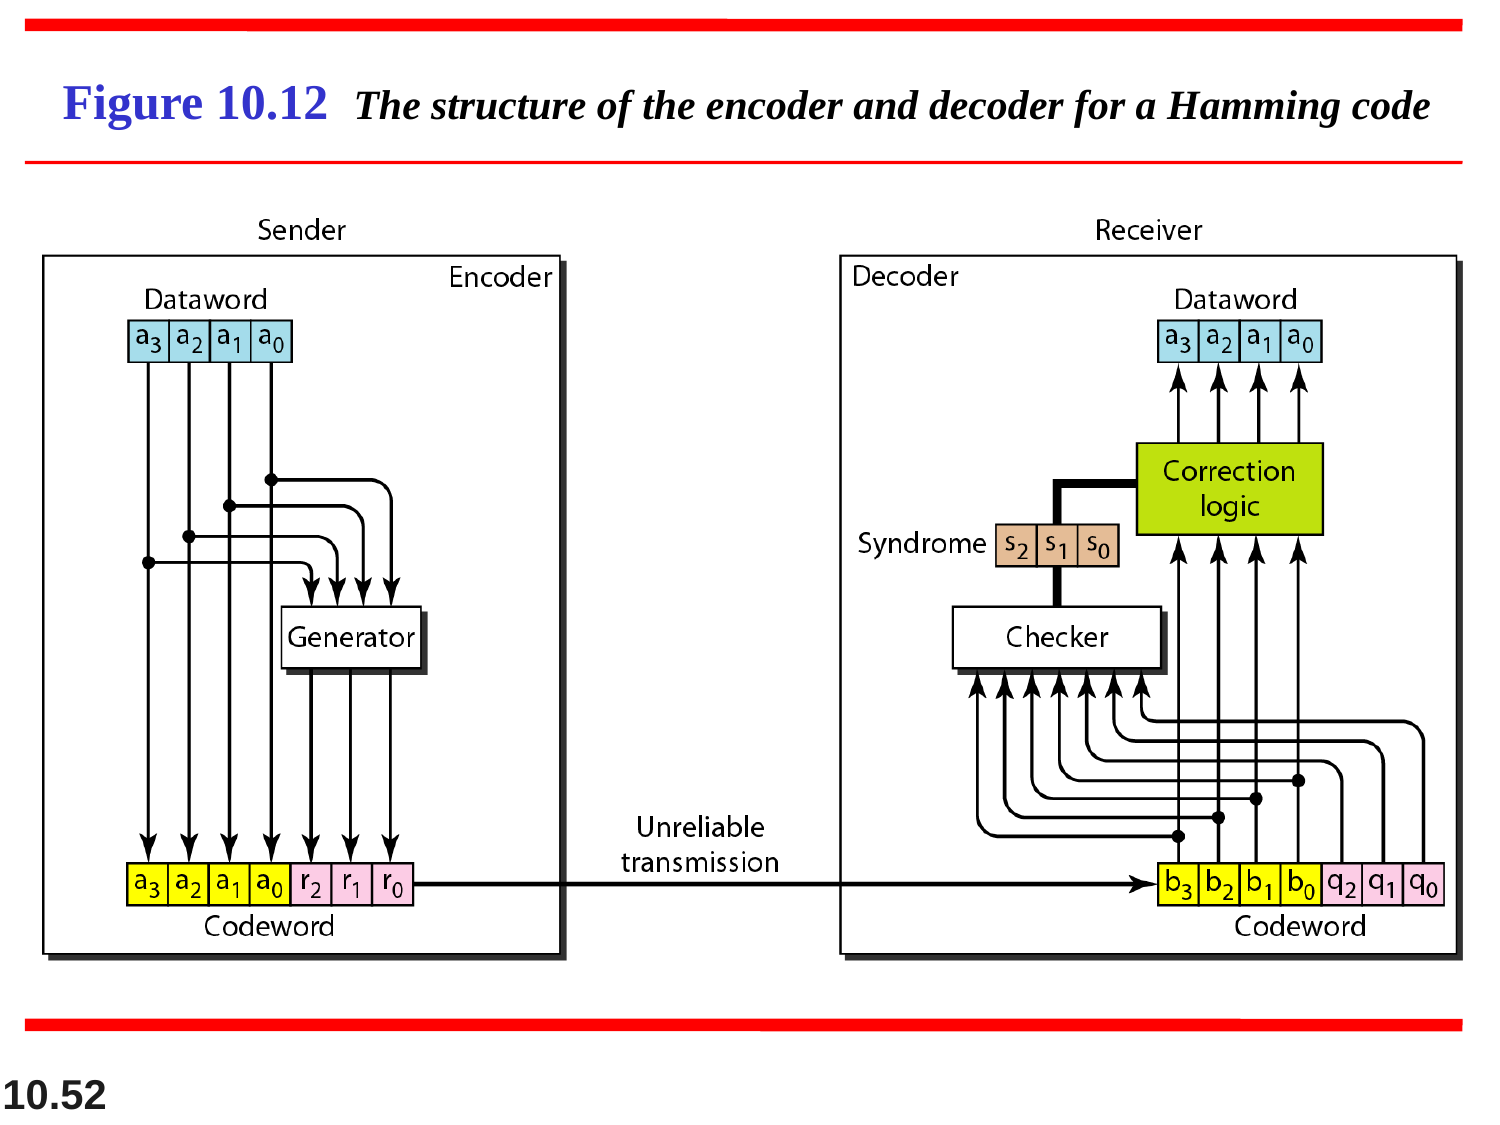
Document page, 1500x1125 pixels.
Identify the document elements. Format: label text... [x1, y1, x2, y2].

picture [42, 214, 1463, 961]
text_box Figure 10.12 The structure of the encoder and decoder for a Hamming code [47, 62, 1447, 138]
slide_number 10.52 [0, 1050, 300, 1125]
